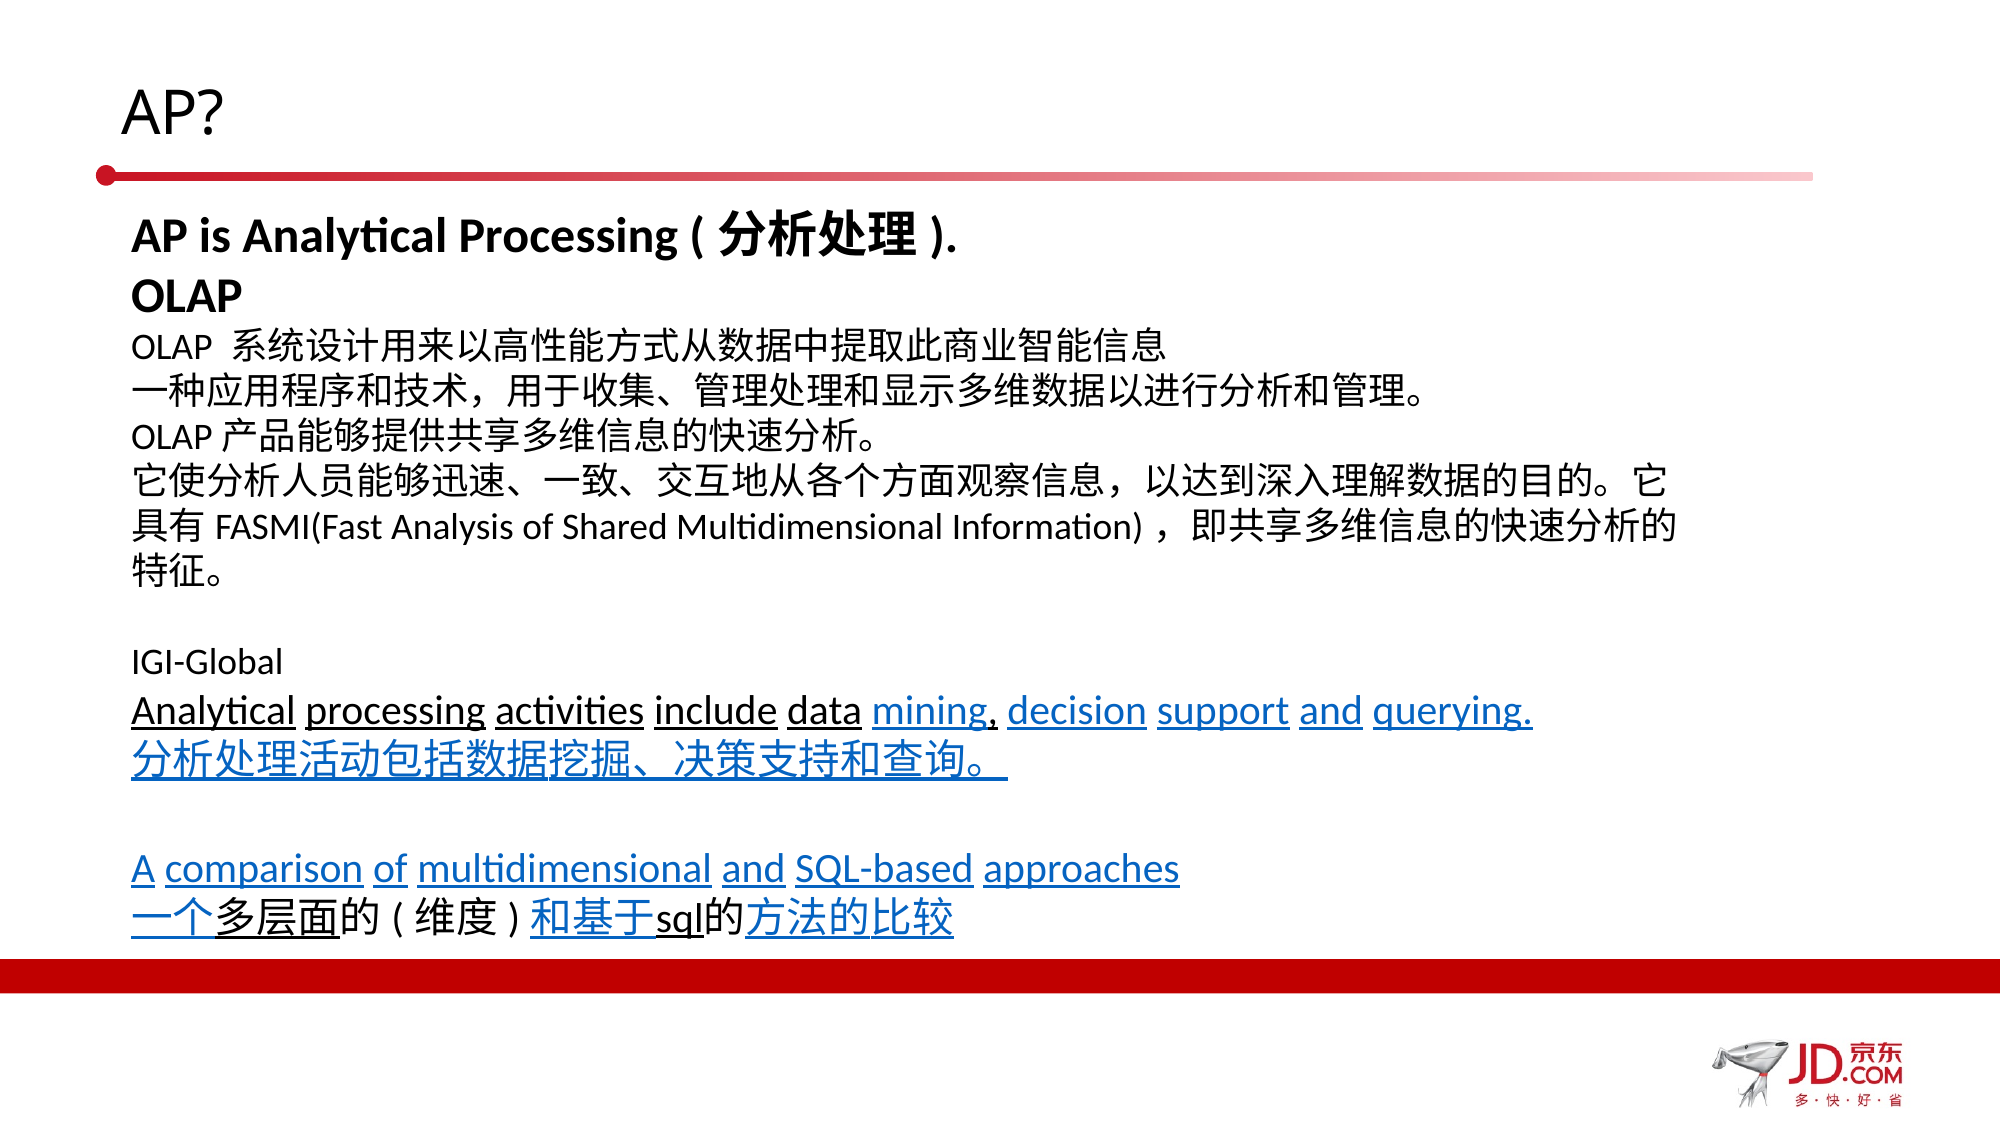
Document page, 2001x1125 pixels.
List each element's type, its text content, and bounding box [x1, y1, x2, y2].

title AP? [106, 20, 1906, 209]
text_box [95, 165, 106, 186]
picture [1712, 1026, 1914, 1113]
text_box AP is Analytical Processing (分析处理). OLAP OLAP 系统设计用来以高性能方式从数据中提取此商业智能信息 一种应用程序和技术，用于收集、管理处理和显示多维数据以进行分析和管理。 OLAP产品能够提供共享多维信息的快速分析。 它使分析人员能够迅速、一致、交互地从各个方面观察信息，以达到深入理解数据的目的。它具有FASMI(Fast Analysis of Shared Multidimensional Information)，即共享多维信息的快速分析的特征。 IGI-Global Analytical processing activities include data mining, decision support and querying. 分析处理活动包括数据挖掘、决策支持和查询。 A comparison of multidimensional and SQL-based approaches 一个多层面的(维度)和基于sql的方法的比较 [116, 195, 1714, 959]
text_box [0, 959, 2000, 994]
